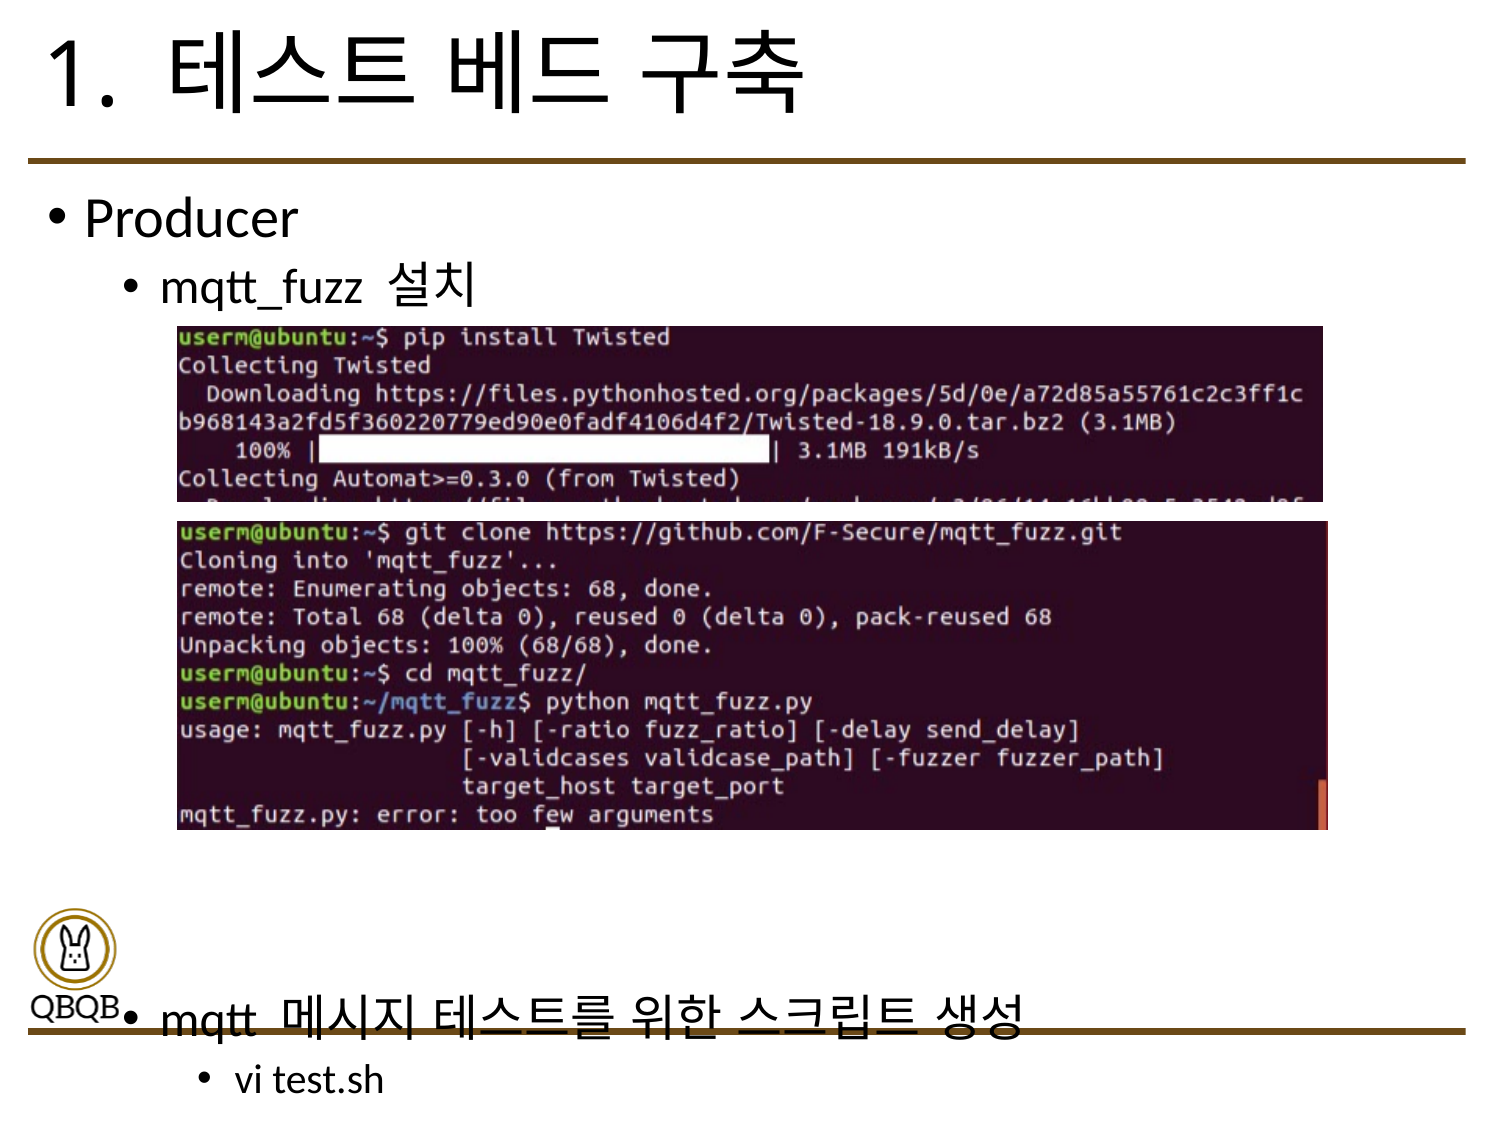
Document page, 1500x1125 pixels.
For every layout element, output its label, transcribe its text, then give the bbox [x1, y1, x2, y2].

list Producer mqtt_fuzz 설치 mqtt 메시지 테스트를 위한 스크립트 생성 vi test.sh [32, 179, 1464, 979]
title 1. 테스트 베드 구축 [27, 6, 1228, 147]
picture [177, 521, 1328, 830]
picture [177, 326, 1323, 502]
picture [0, 856, 199, 1103]
